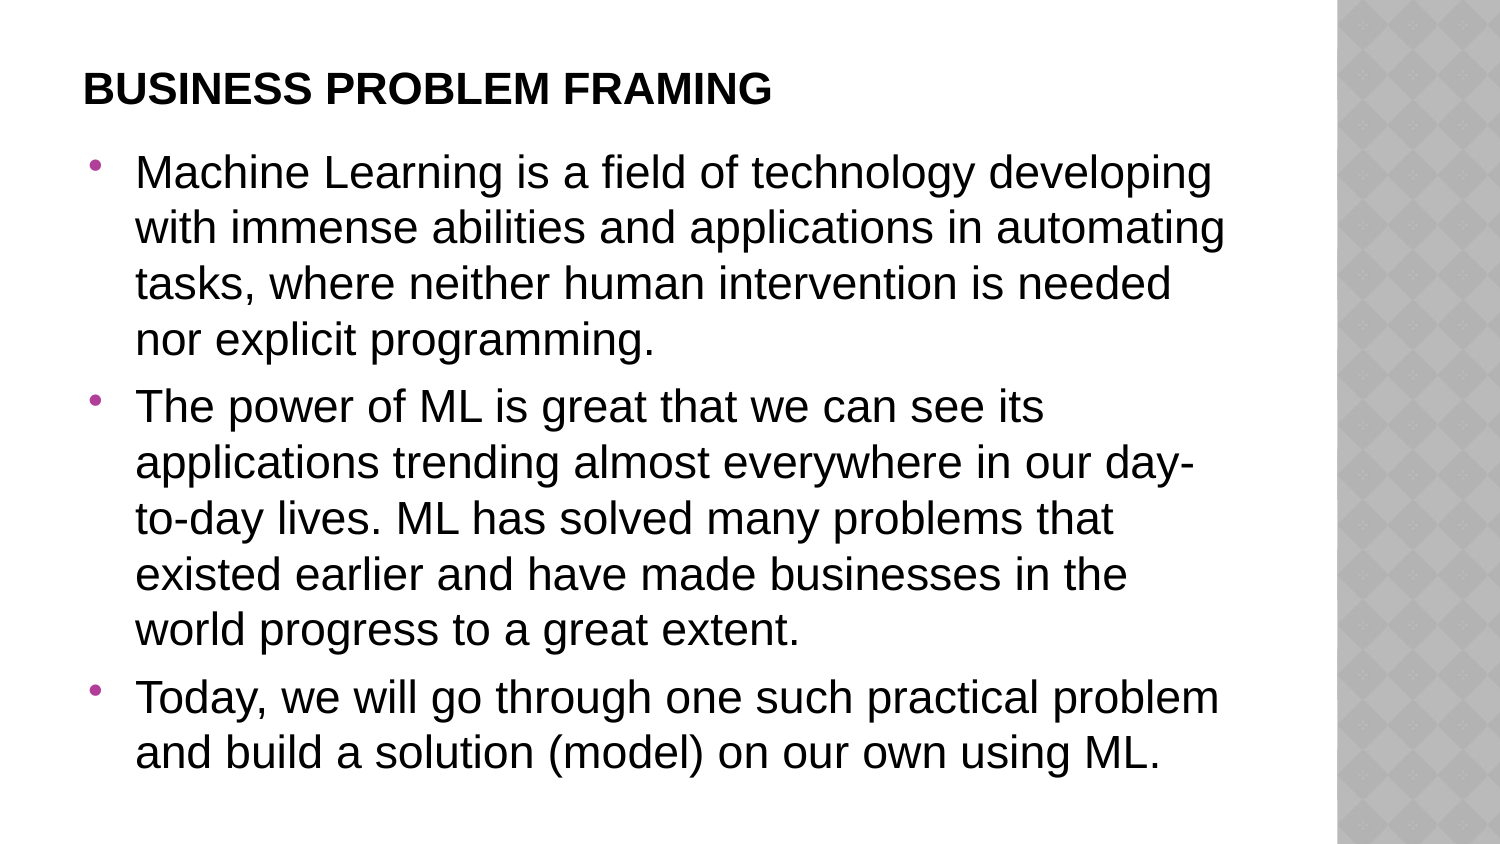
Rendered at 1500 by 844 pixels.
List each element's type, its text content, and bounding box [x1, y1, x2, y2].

list Machine Learning is a field of technology developing with immense abilities and applications in automating tasks, where neither human intervention is needed nor explicit programming. The power of ML is great that we can see its applications trending almost everywhere in our day-to-day lives. ML has solved many problems that existed earlier and have made businesses in the world progress to a great extent. Today, we will go through one such practical problem and build a solution (model) on our own using ML. [75, 134, 1263, 795]
title Business Problem Framing [75, 59, 1263, 134]
